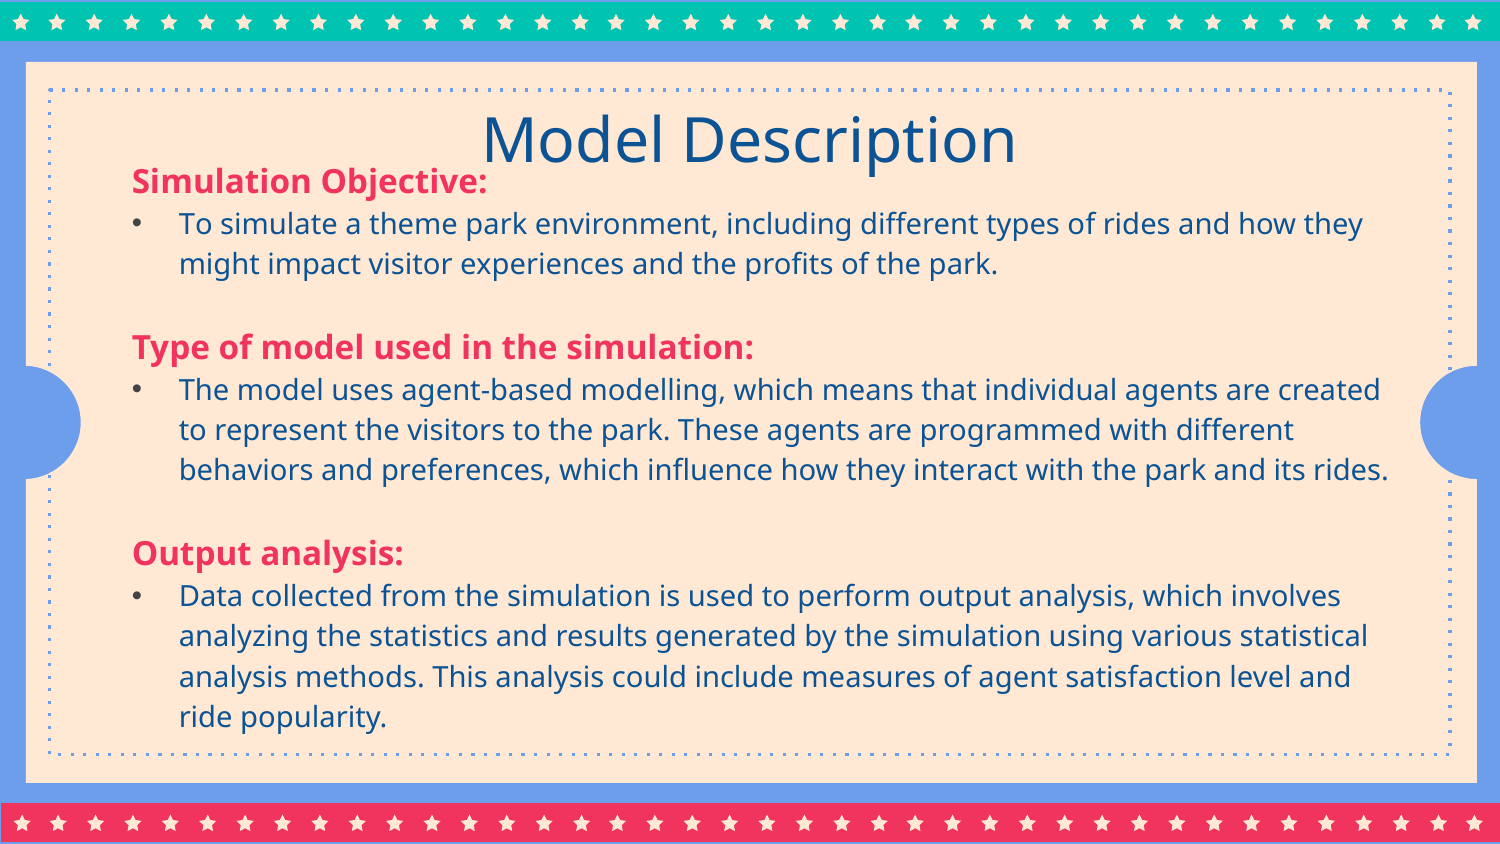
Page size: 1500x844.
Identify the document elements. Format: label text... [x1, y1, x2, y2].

title Model Description [118, 110, 1382, 164]
list Simulation Objective: To simulate a theme park environment, including different types of rides and how they might impact visitor experiences and the profits of the park. Type of model used in the simulation: The model uses agent-based modelling, which means that individual agents are created to represent the visitors to the park. These agents are programmed with different behaviors and preferences, which influence how they interact with the park and its rides. Output analysis: Data collected from the simulation is used to perform output analysis, which involves analyzing the statistics and results generated by the simulation using various statistical analysis methods. This analysis could include measures of agent satisfaction level and ride popularity. [91, 185, 1409, 742]
